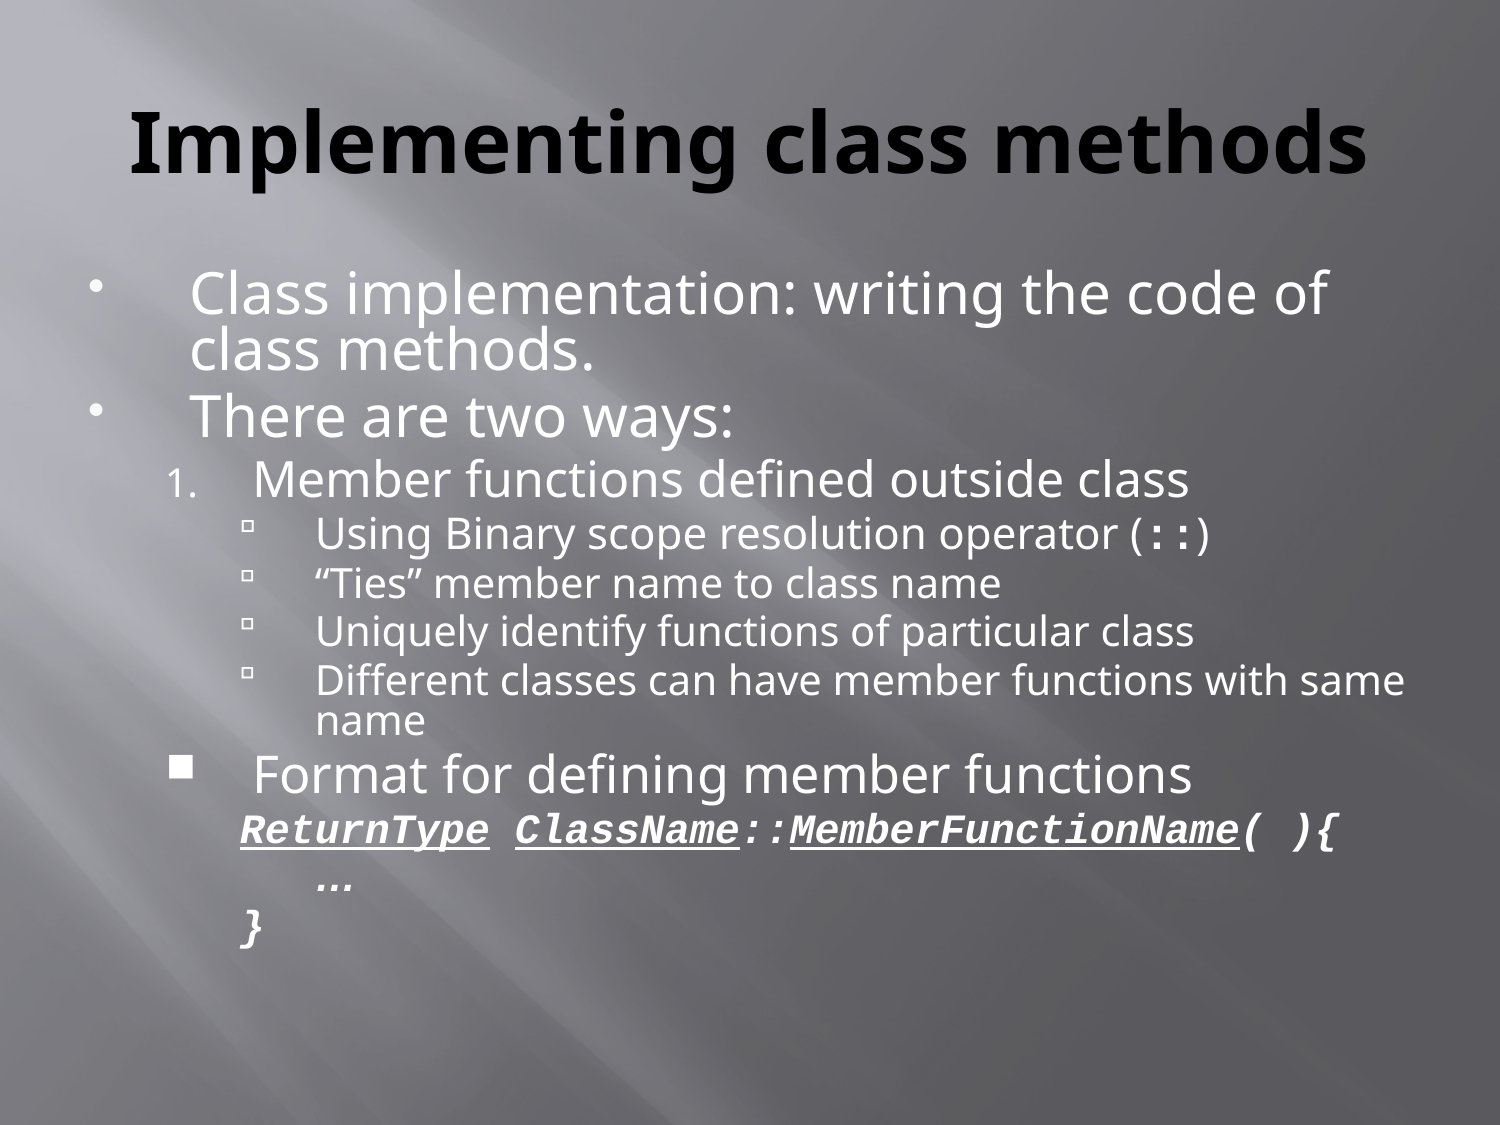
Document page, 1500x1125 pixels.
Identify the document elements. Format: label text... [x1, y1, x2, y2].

title Implementing class methods [75, 45, 1425, 233]
list Class implementation: writing the code of class methods. There are two ways: Member functions defined outside class Using Binary scope resolution operator (::) “Ties” member name to class name Uniquely identify functions of particular class Different classes can have member functions with same name Format for defining member functions ReturnType ClassName::MemberFunctionName( ){ … } [75, 262, 1425, 1035]
